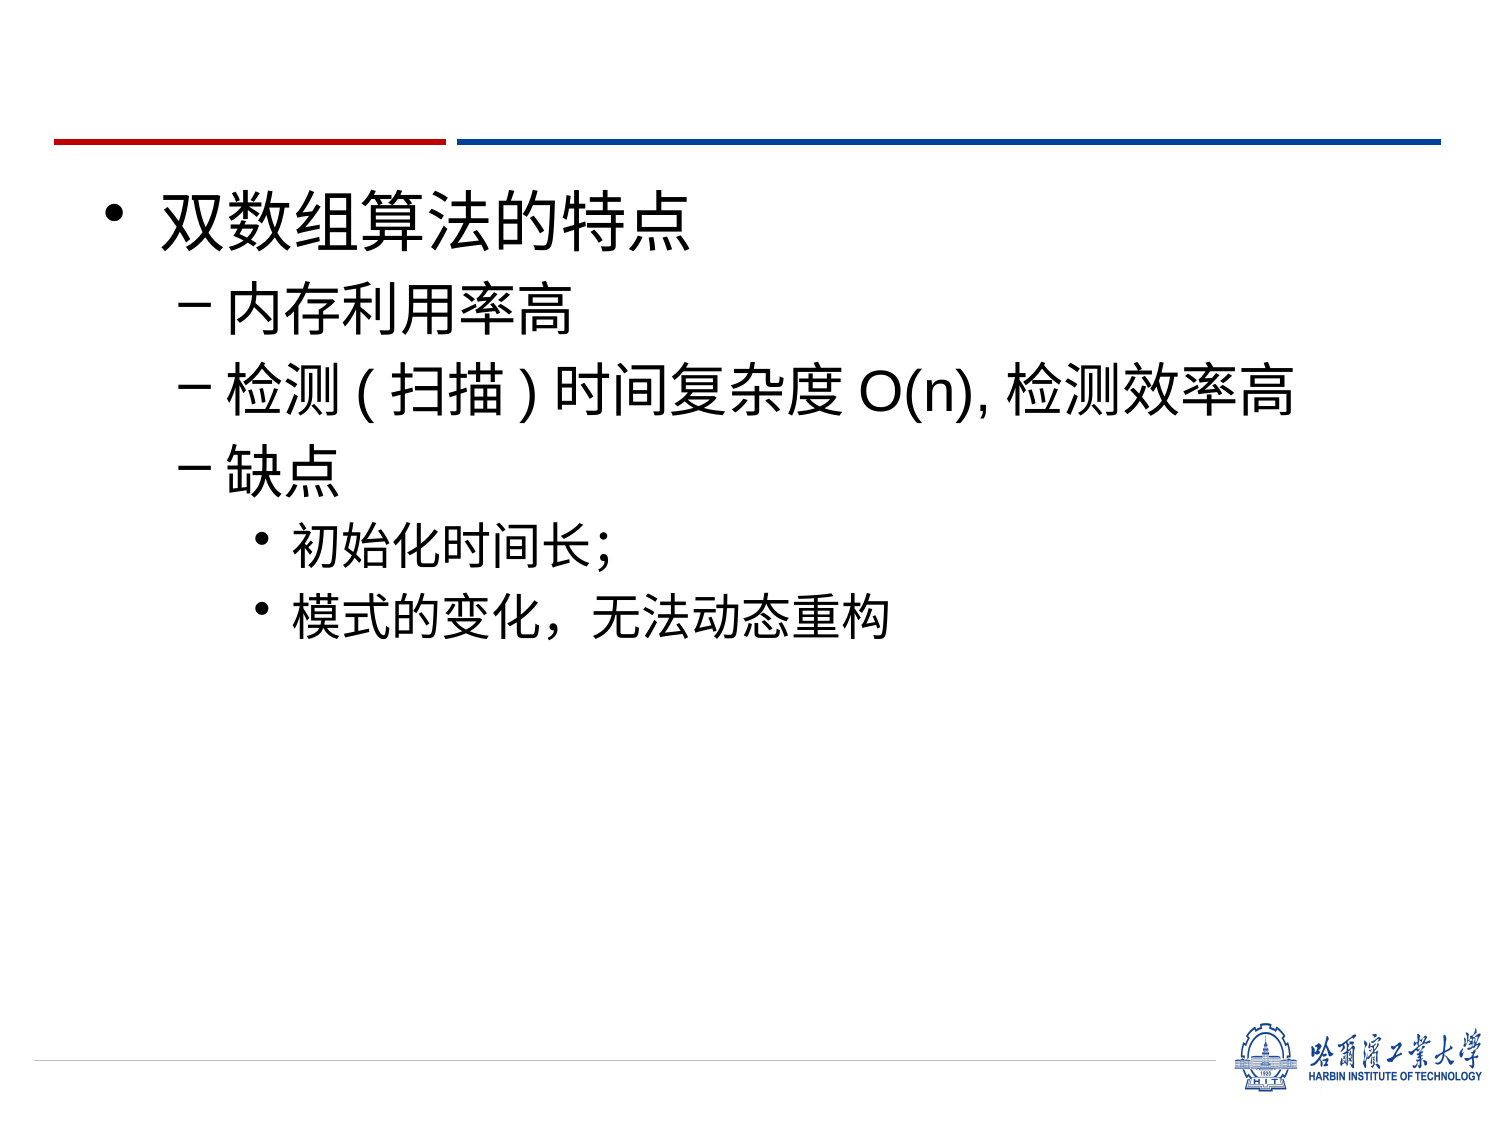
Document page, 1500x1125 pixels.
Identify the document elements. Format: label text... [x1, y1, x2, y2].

text_box 双数组算法的特点 内存利用率高 检测(扫描)时间复杂度O(n),检测效率高 缺点 初始化时间长； 模式的变化，无法动态重构 [88, 172, 1439, 728]
picture [1204, 1023, 1482, 1094]
